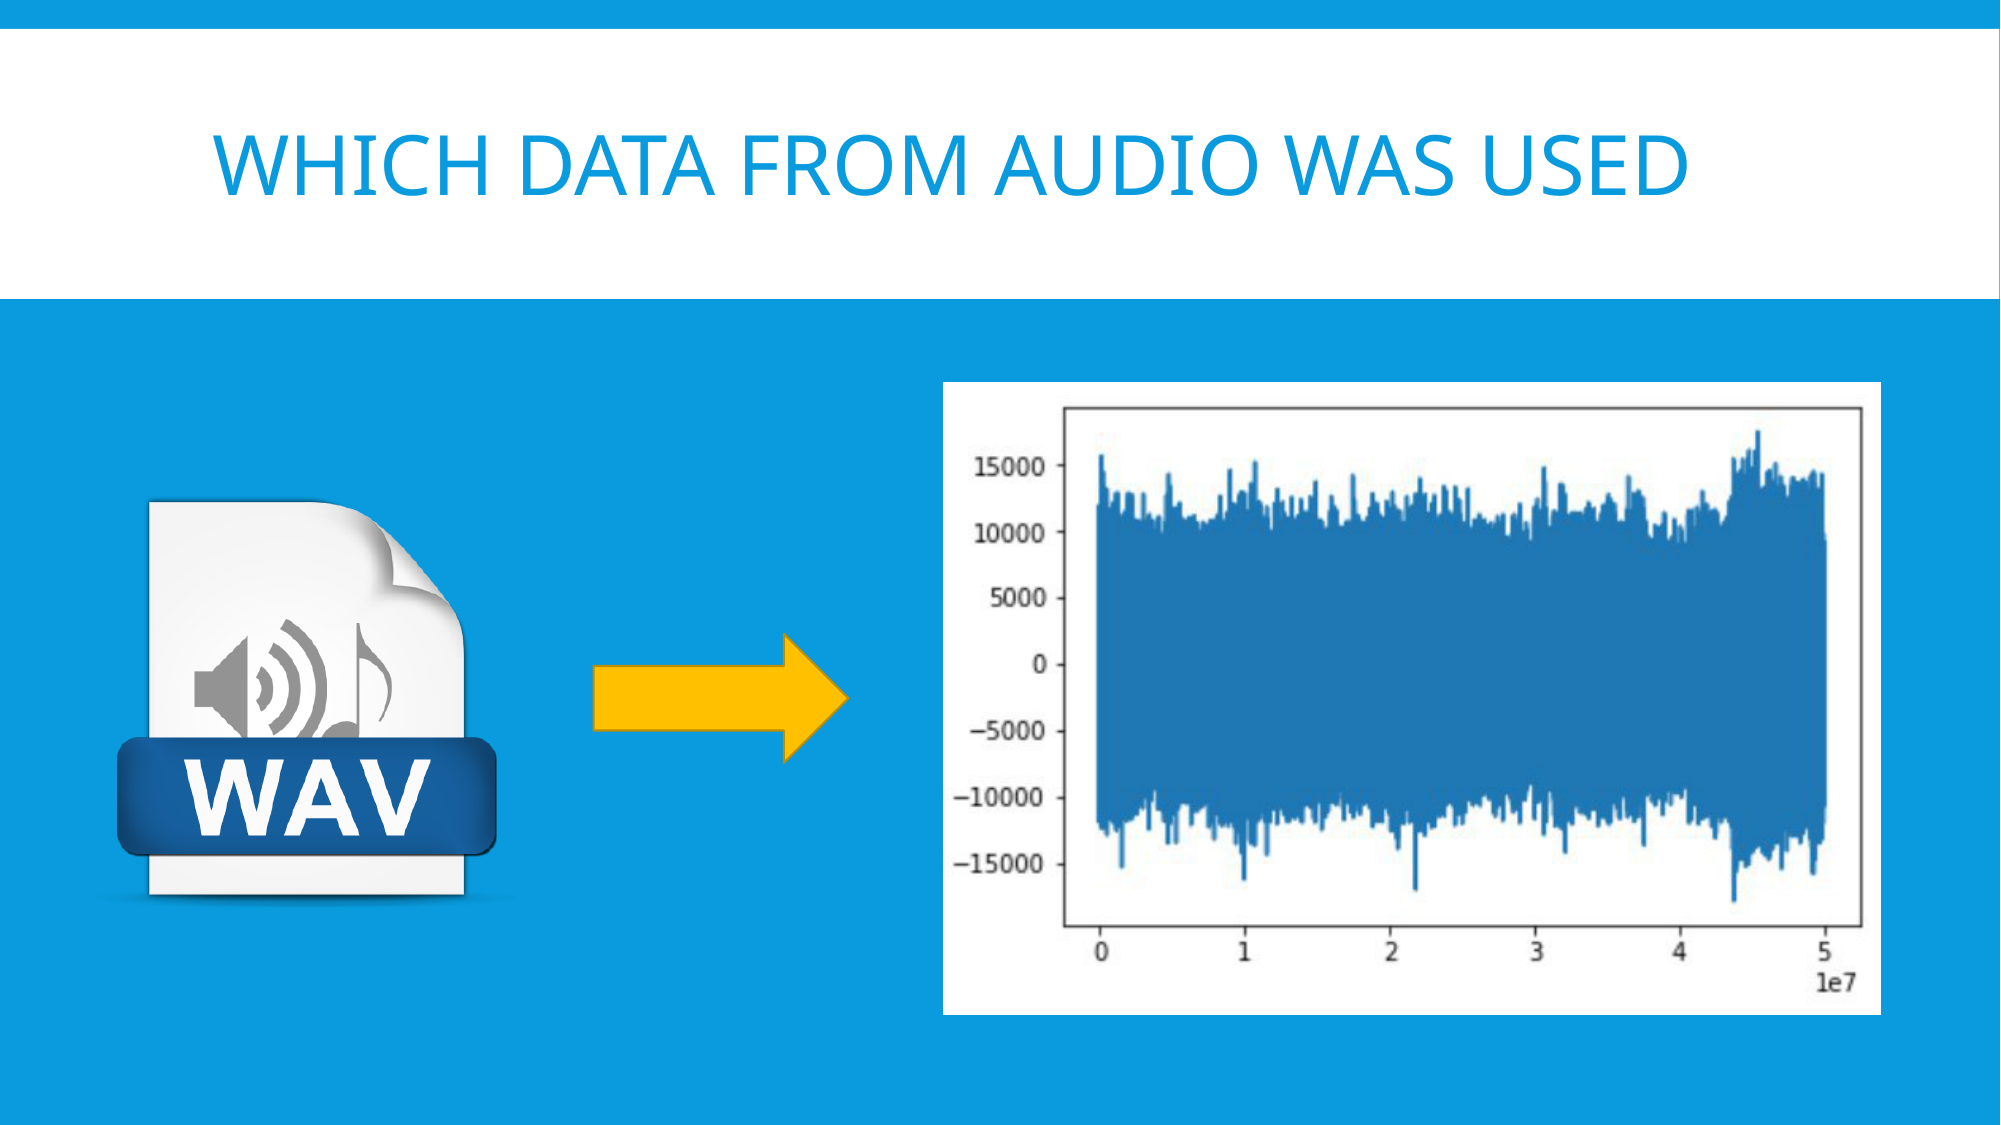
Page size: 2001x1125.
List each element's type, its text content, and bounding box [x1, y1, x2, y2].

title Which data from audio was used [197, 46, 1803, 295]
text_box [592, 632, 850, 764]
picture [944, 383, 1880, 1014]
picture [118, 503, 494, 894]
